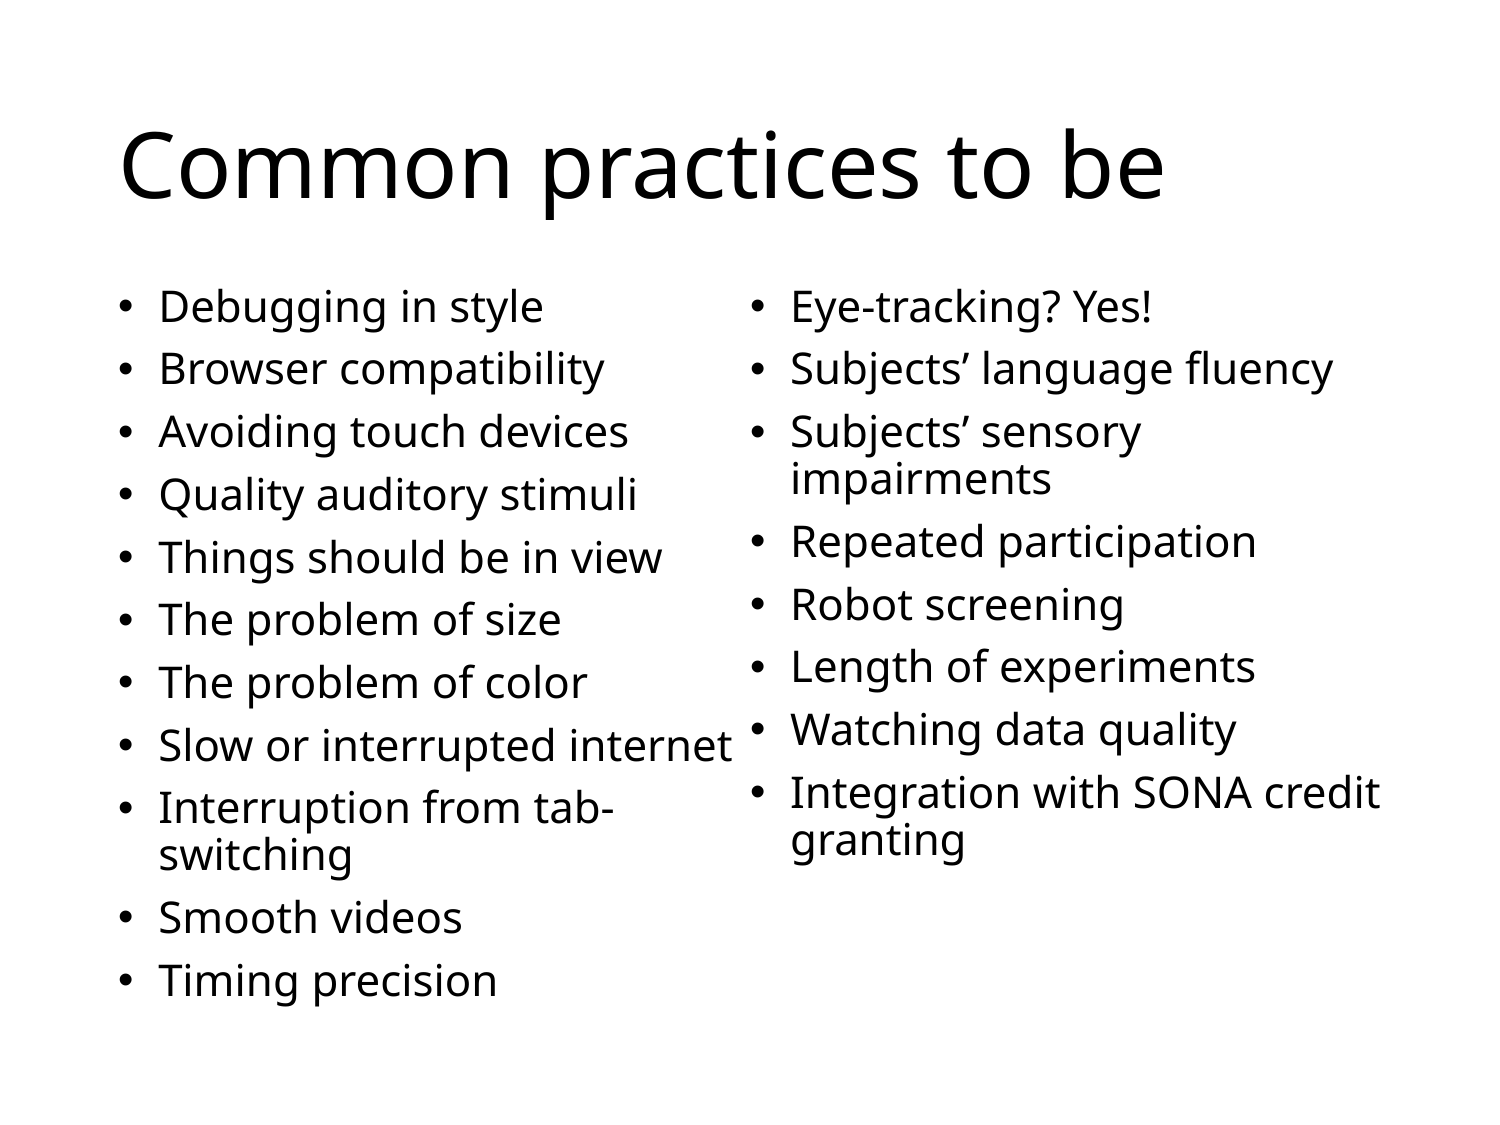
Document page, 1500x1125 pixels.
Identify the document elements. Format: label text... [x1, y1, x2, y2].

list Debugging in style Browser compatibility Avoiding touch devices Quality auditory stimuli Things should be in view The problem of size The problem of color Slow or interrupted internet Interruption from tab-switching Smooth videos Timing precision Eye-tracking? Yes! Subjects’ language fluency Subjects’ sensory impairments Repeated participation Robot screening Length of experiments Watching data quality Integration with SONA credit granting [103, 277, 1397, 1026]
title Common practices to be [103, 59, 1397, 277]
